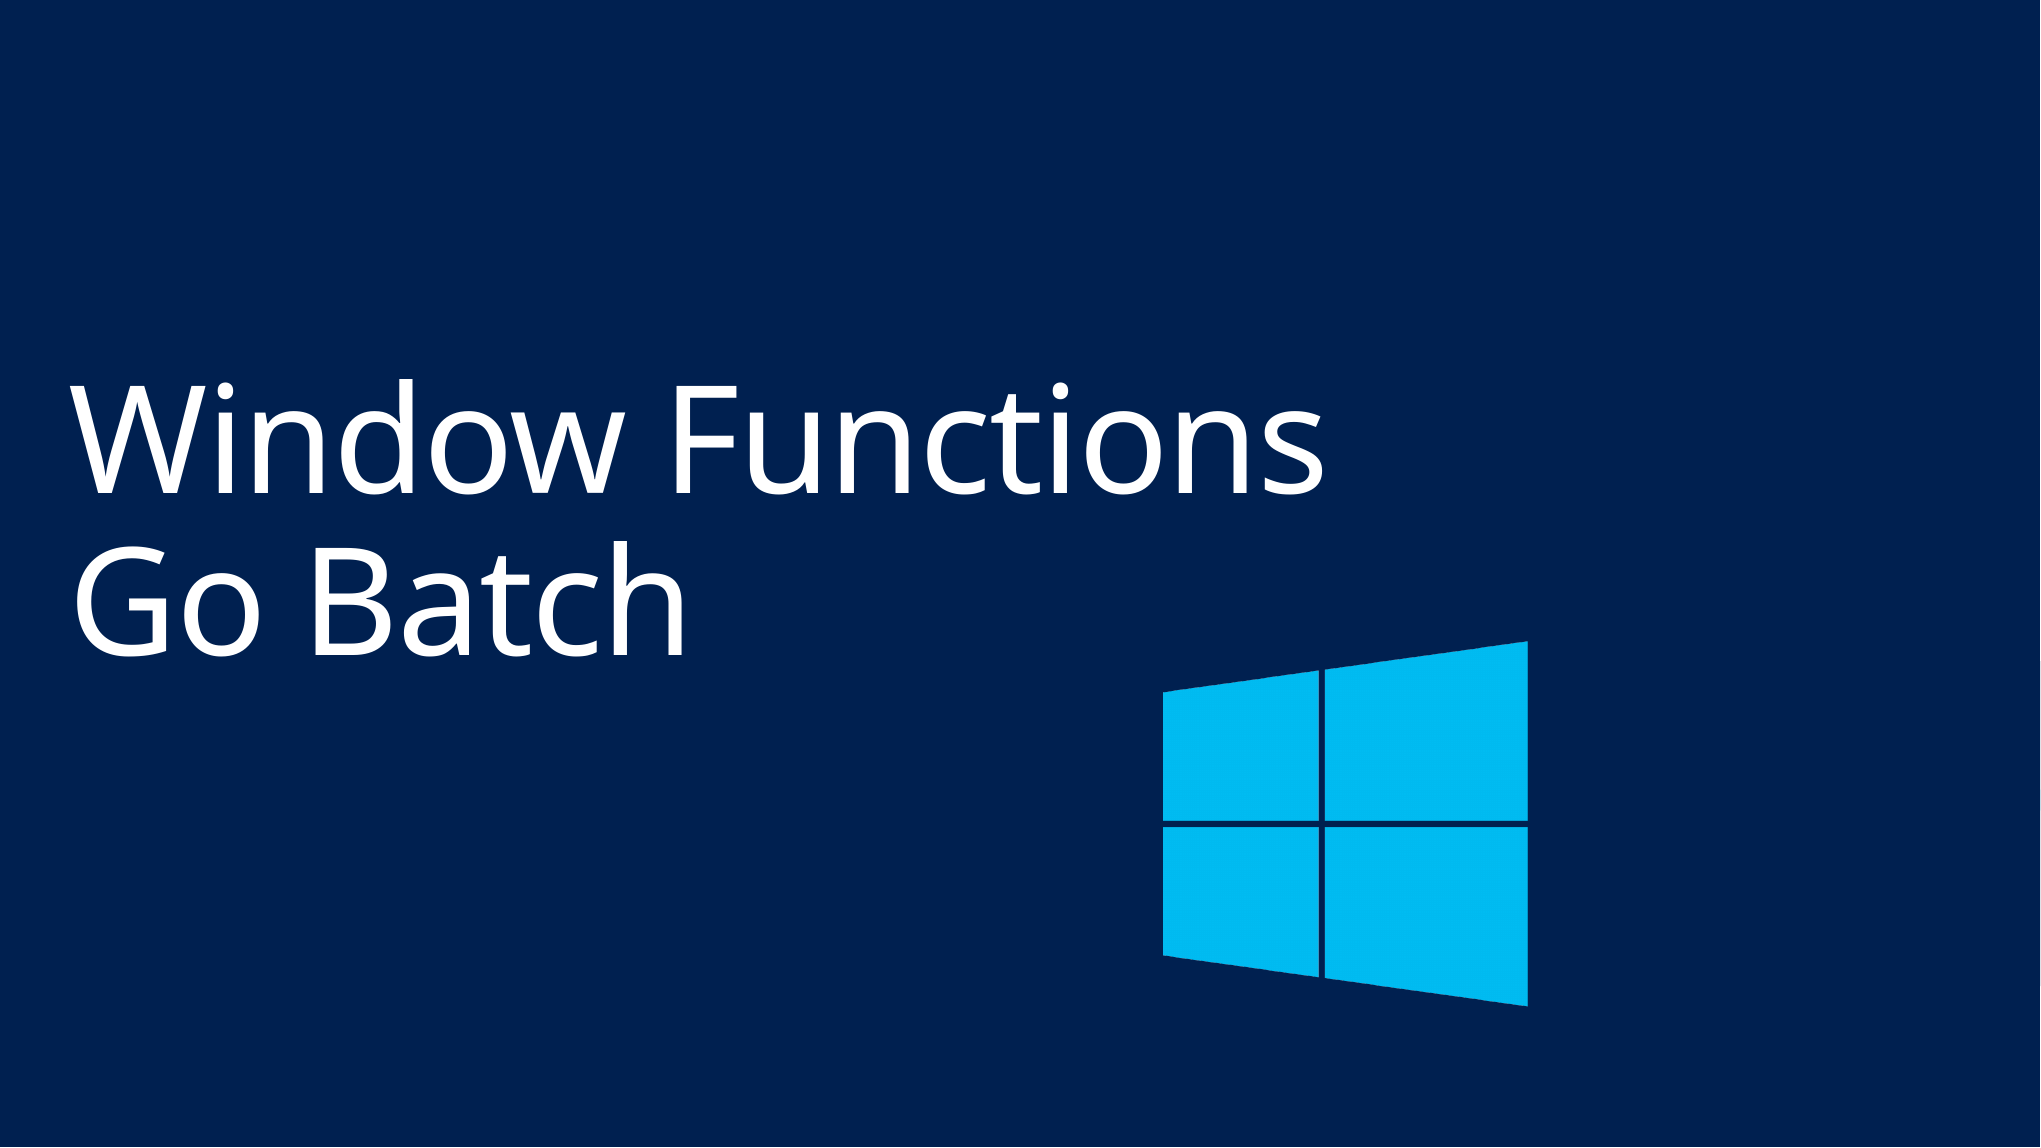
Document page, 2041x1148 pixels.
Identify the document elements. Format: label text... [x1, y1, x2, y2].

picture [1007, 485, 2041, 1148]
title Window Functions Go Batch [45, 348, 1996, 707]
